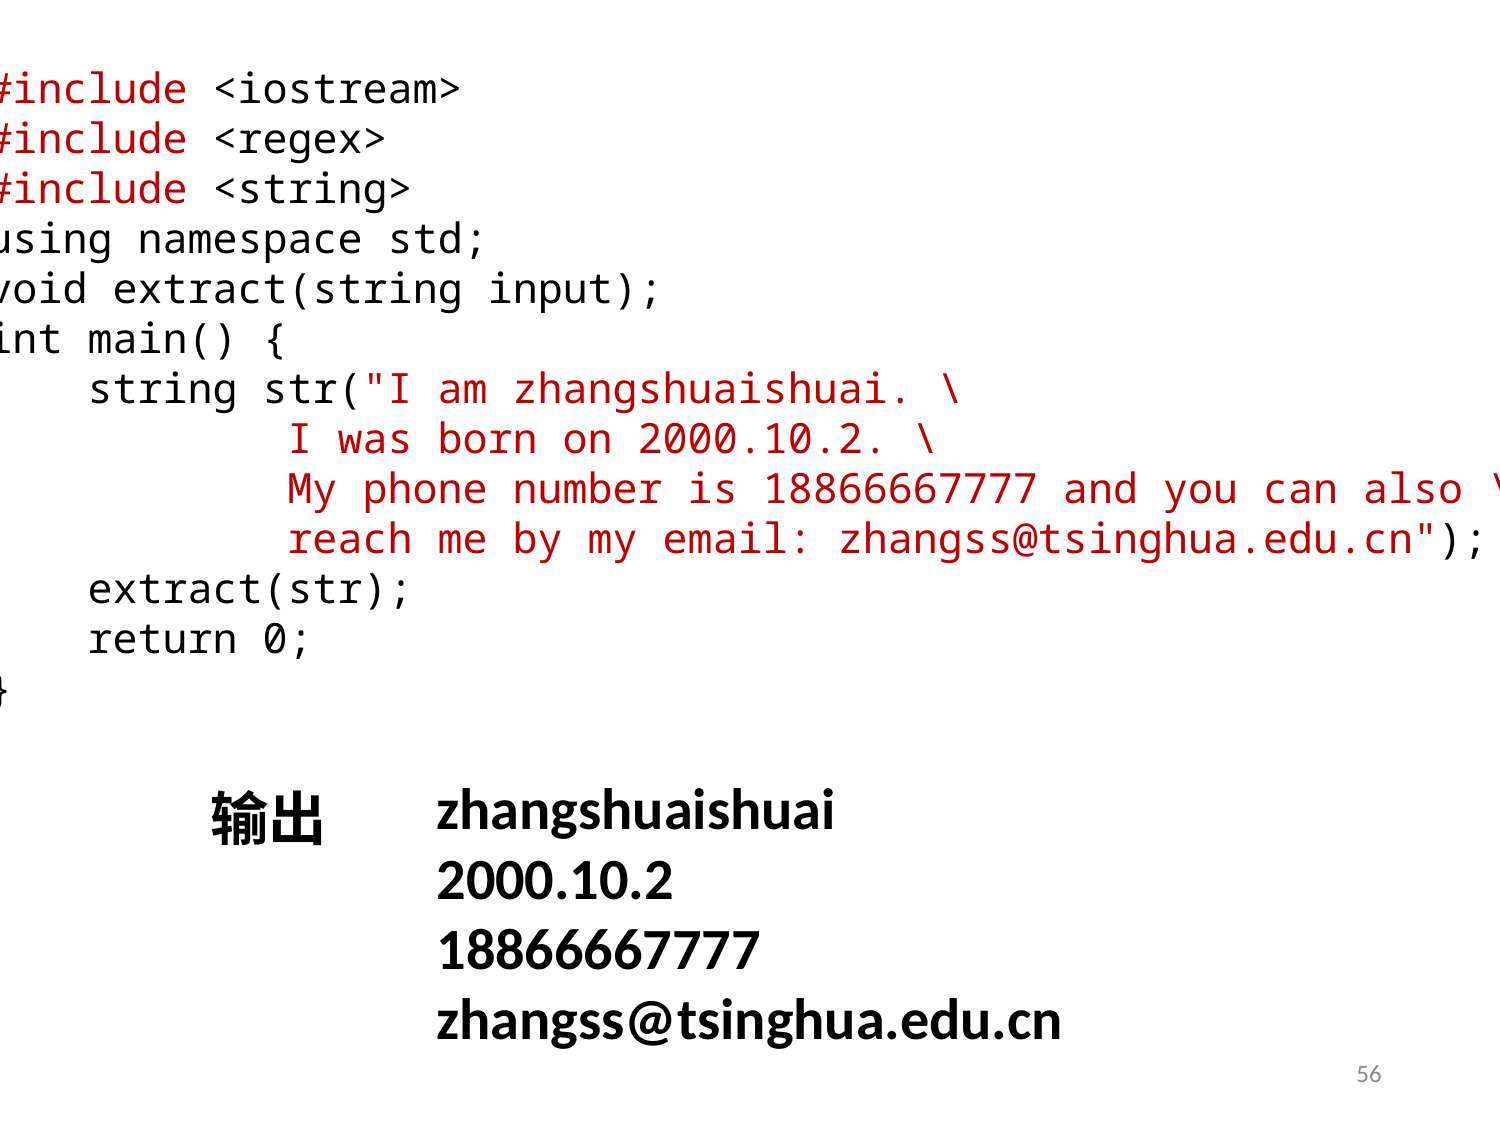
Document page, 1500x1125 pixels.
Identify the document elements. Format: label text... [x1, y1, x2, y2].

text_box #include <iostream> #include <regex> #include <string> using namespace std; void extract(string input); int main() { string str("I am zhangshuaishuai. \ I was born on 2000.10.2. \ My phone number is 18866667777 and you can also \ reach me by my email: zhangss@tsinghua.edu.cn"); extract(str); return 0; } [0, 54, 1500, 720]
text_box 输出 [195, 775, 342, 860]
text_box zhangshuaishuai 2000.10.2 18866667777 zhangss@tsinghua.edu.cn [421, 764, 1079, 1059]
slide_number 56 [1059, 1042, 1397, 1103]
